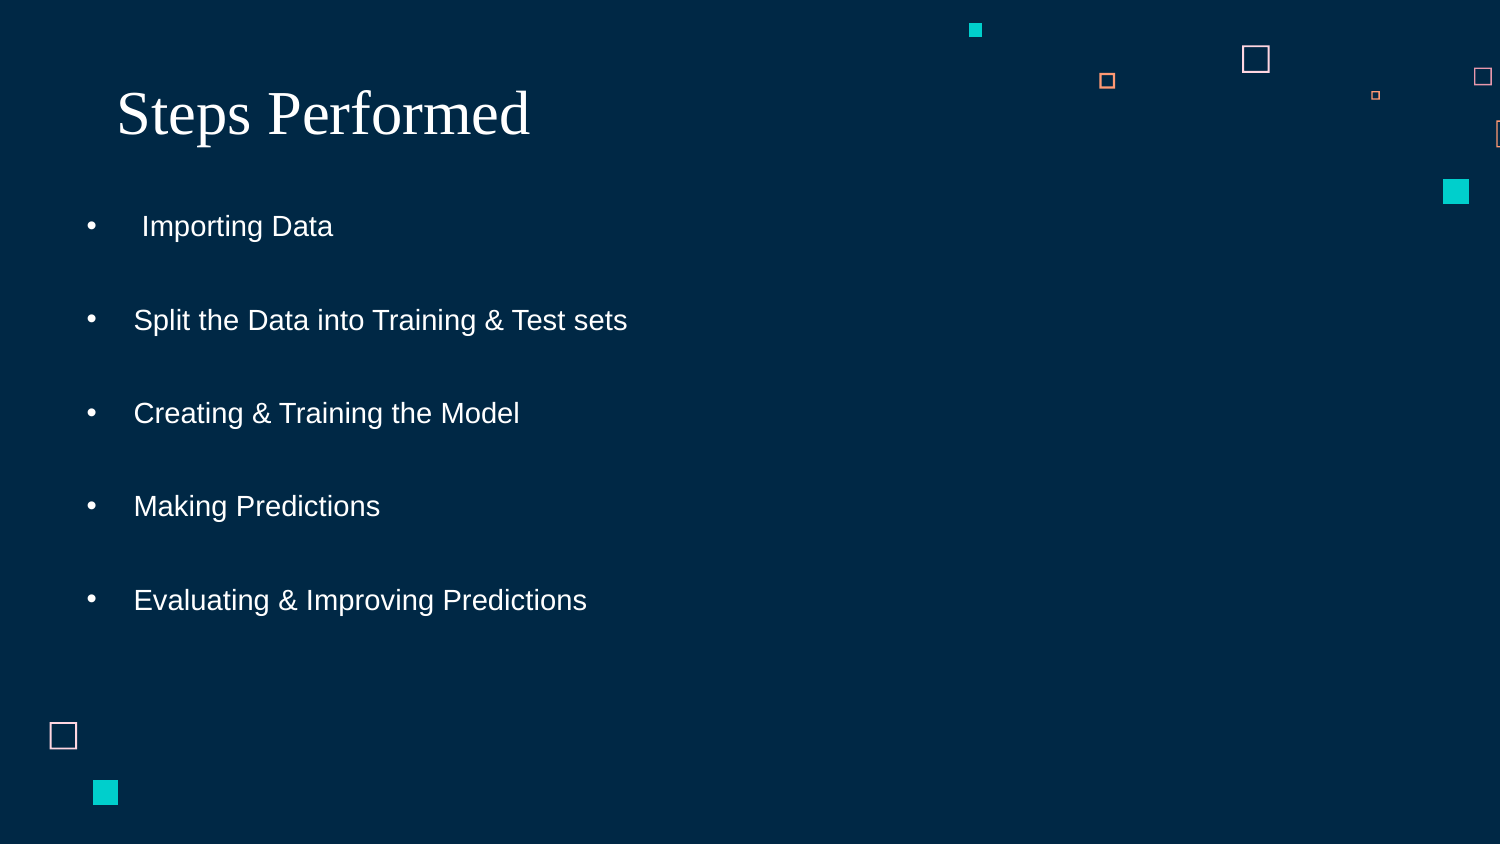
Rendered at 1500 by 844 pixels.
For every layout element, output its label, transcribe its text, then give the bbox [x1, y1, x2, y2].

title Steps Performed [101, 67, 878, 163]
text_box Importing Data Split the Data into Training & Test sets Creating & Training the Model Making Predictions Evaluating & Improving Predictions [50, 200, 1417, 624]
